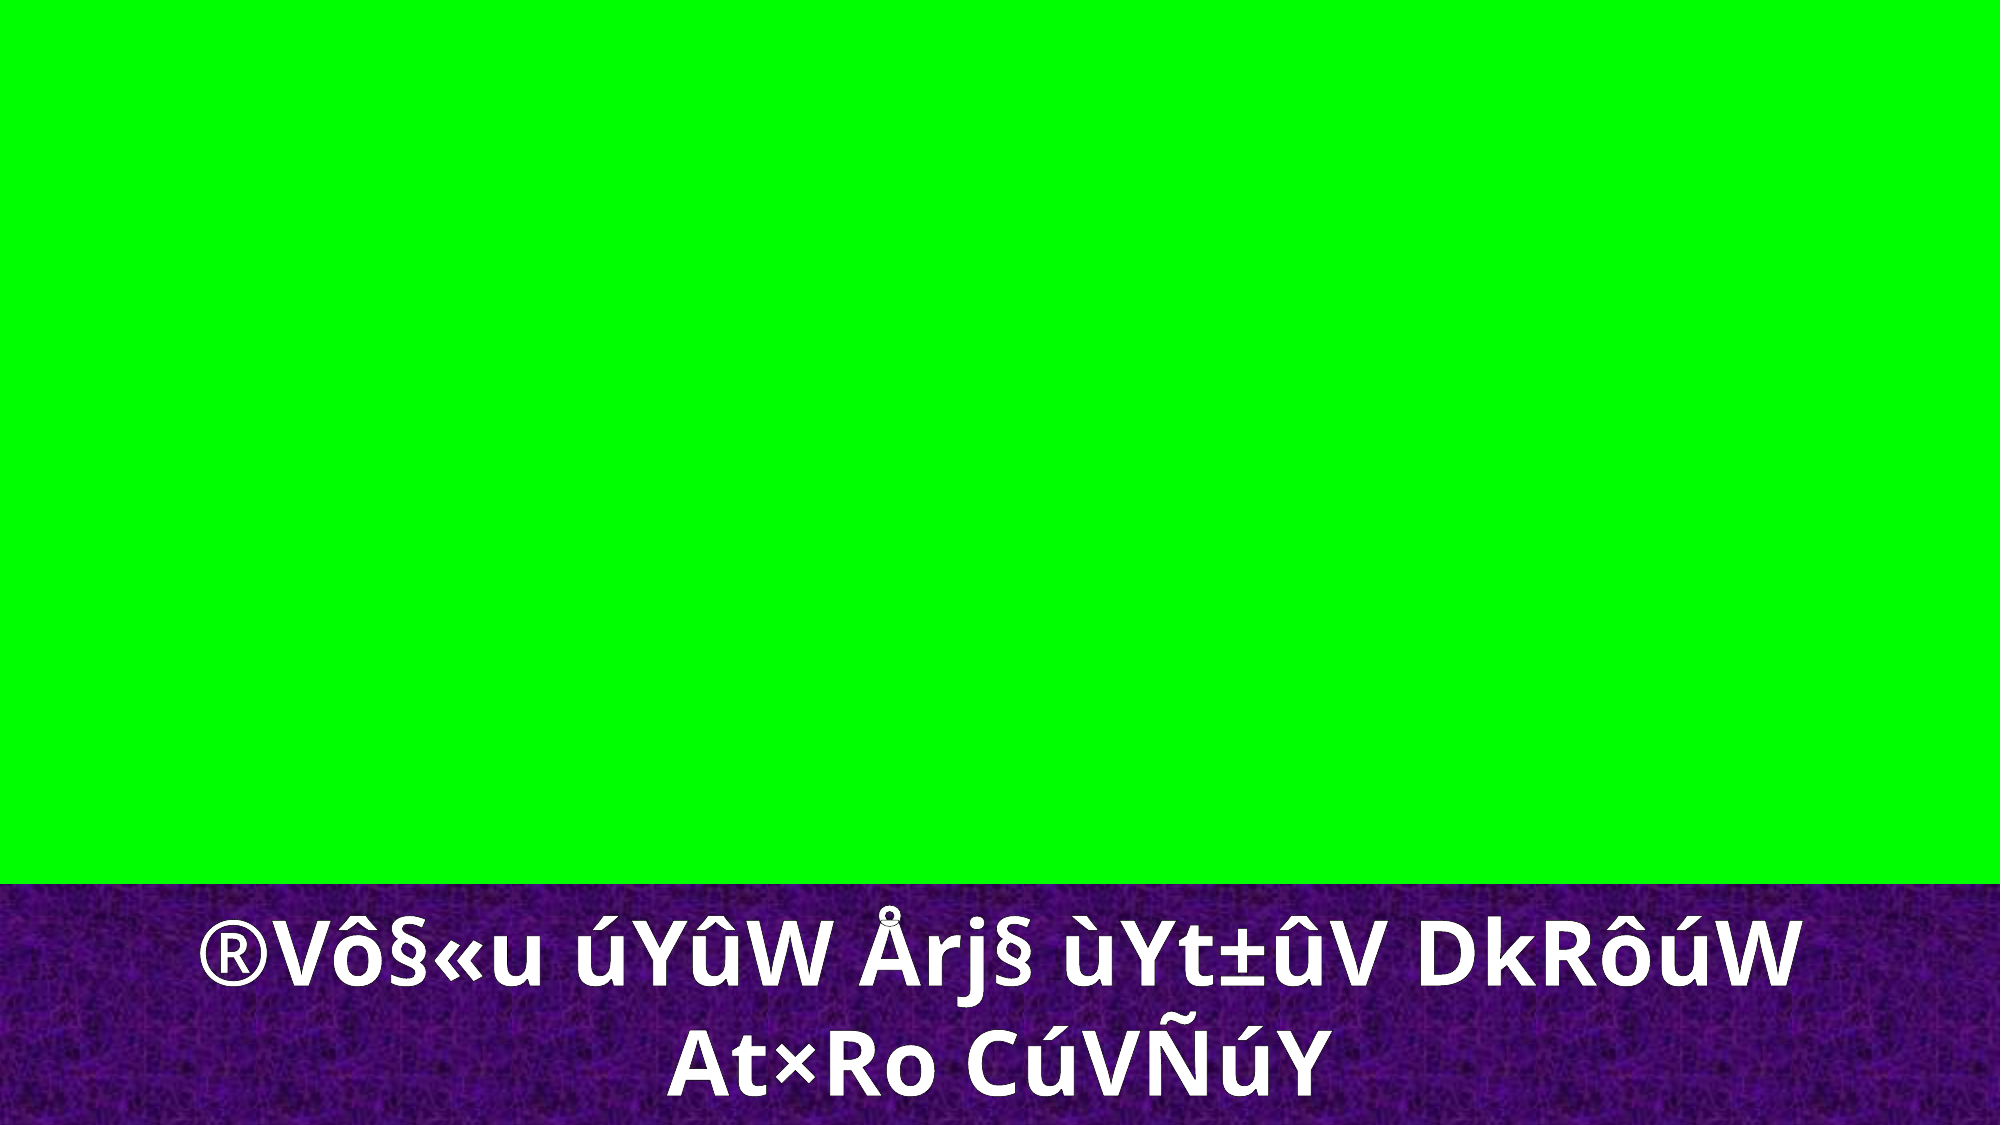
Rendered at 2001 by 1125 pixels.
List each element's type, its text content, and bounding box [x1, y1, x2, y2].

text_box ®Vô§«u úYûW Årj§ ùYt±ûV DkRôúW At×Ro CúVÑúY [0, 886, 2000, 1122]
